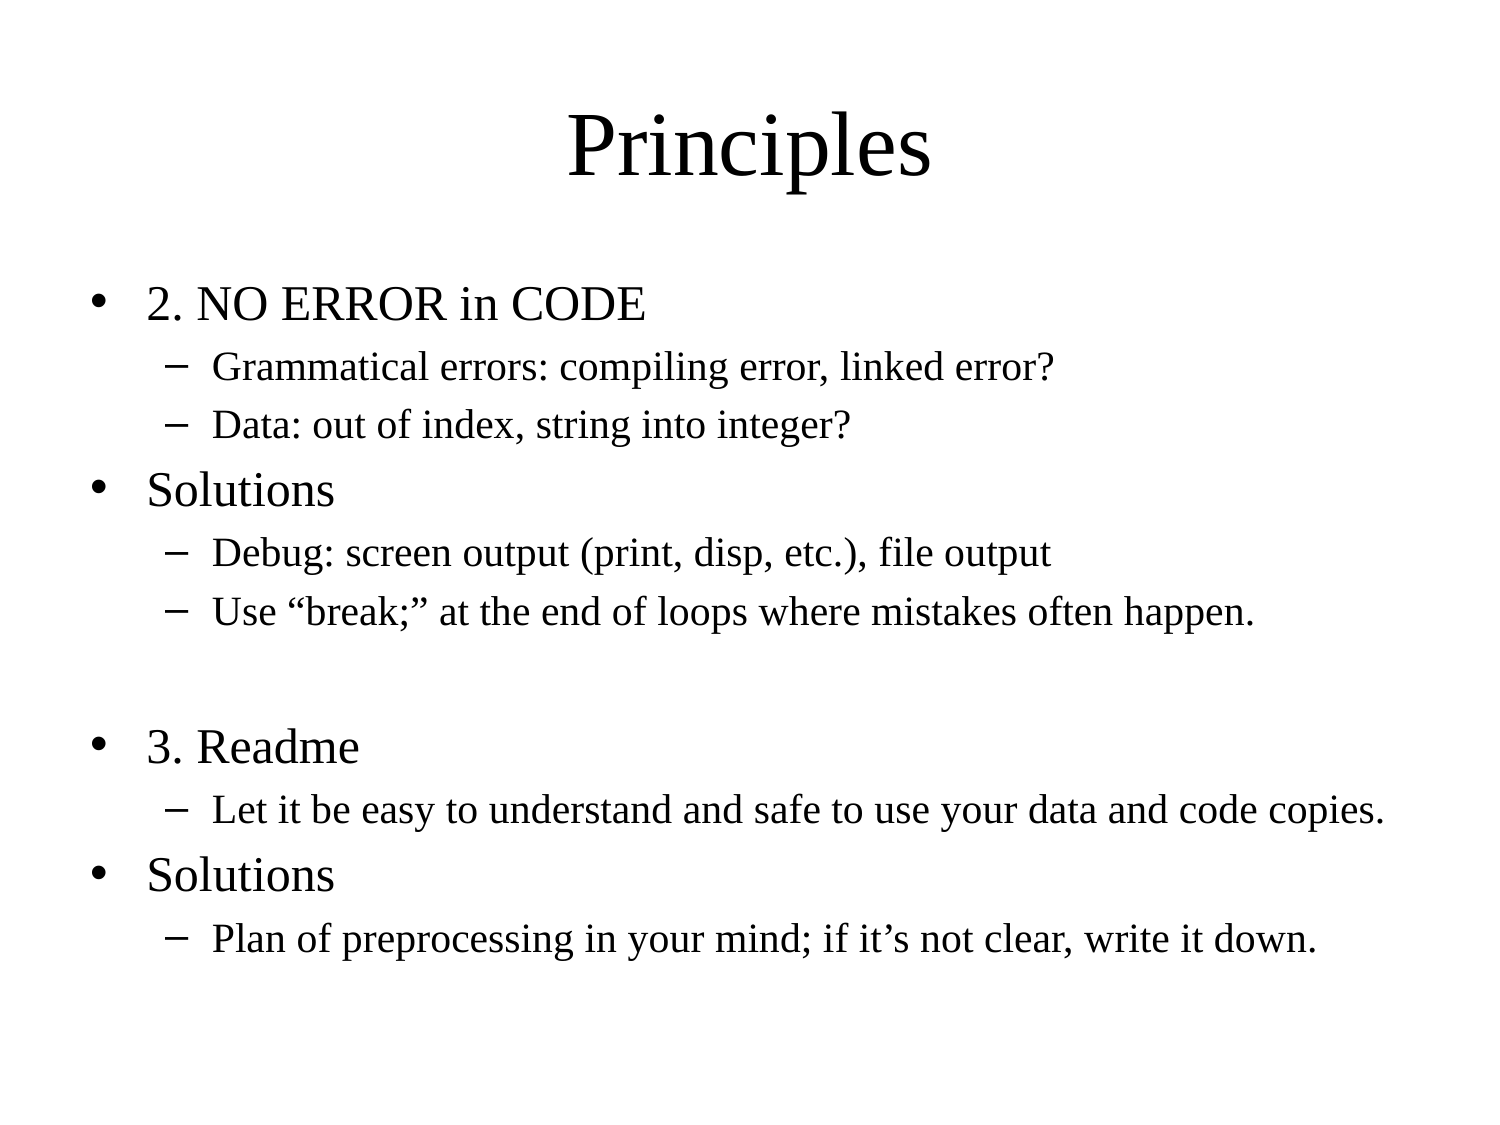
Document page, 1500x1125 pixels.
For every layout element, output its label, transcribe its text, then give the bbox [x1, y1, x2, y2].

list 2. NO ERROR in CODE Grammatical errors: compiling error, linked error? Data: out of index, string into integer? Solutions Debug: screen output (print, disp, etc.), file output Use “break;” at the end of loops where mistakes often happen. 3. Readme Let it be easy to understand and safe to use your data and code copies. Solutions Plan of preprocessing in your mind; if it’s not clear, write it down. [75, 262, 1425, 1005]
title Principles [75, 45, 1425, 233]
